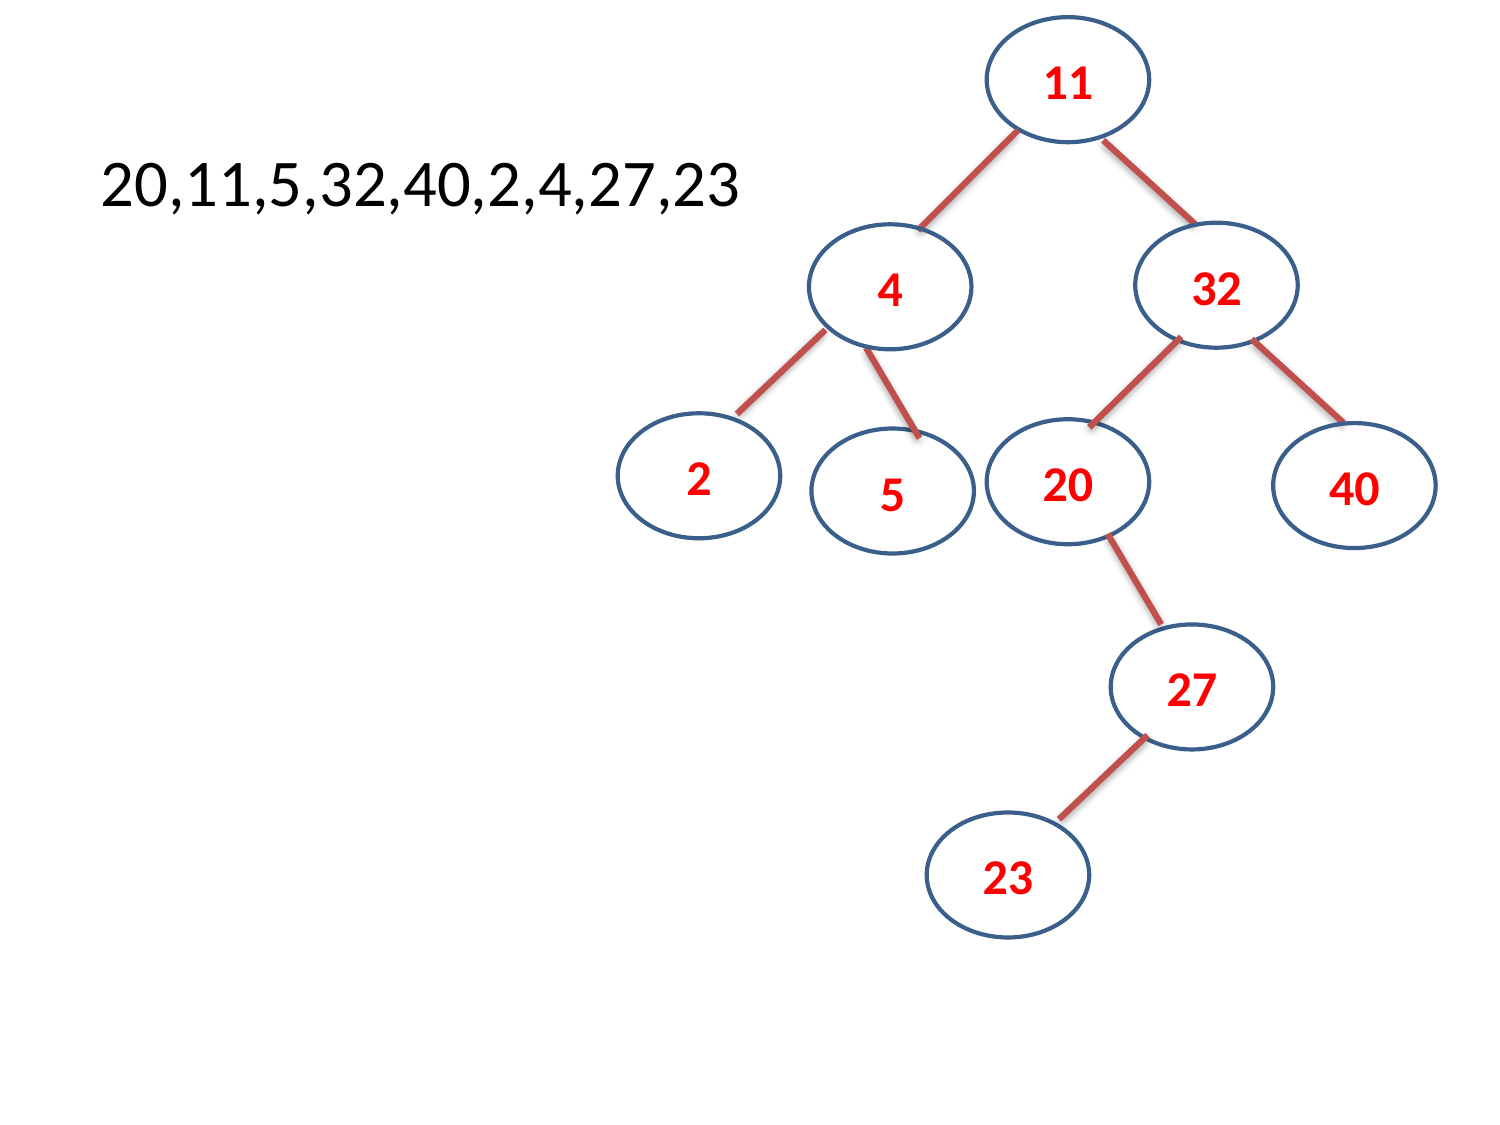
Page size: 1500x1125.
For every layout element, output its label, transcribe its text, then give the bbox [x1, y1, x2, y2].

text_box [1058, 734, 1148, 820]
text_box 27 [1108, 622, 1276, 752]
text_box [1088, 336, 1182, 428]
text_box 32 [1133, 220, 1300, 350]
text_box 40 [1271, 420, 1438, 551]
text_box 5 [809, 431, 977, 556]
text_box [917, 130, 1019, 231]
text_box 4 [806, 222, 974, 348]
text_box 23 [924, 810, 1092, 940]
text_box 20 [984, 417, 1152, 547]
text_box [1107, 533, 1162, 625]
text_box 11 [984, 15, 1152, 145]
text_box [736, 329, 826, 415]
text_box 2 [615, 411, 783, 541]
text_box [1102, 139, 1196, 225]
text_box 20,11,5,32,40,2,4,27,23 [6, 132, 836, 228]
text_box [865, 347, 920, 439]
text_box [1251, 338, 1344, 424]
